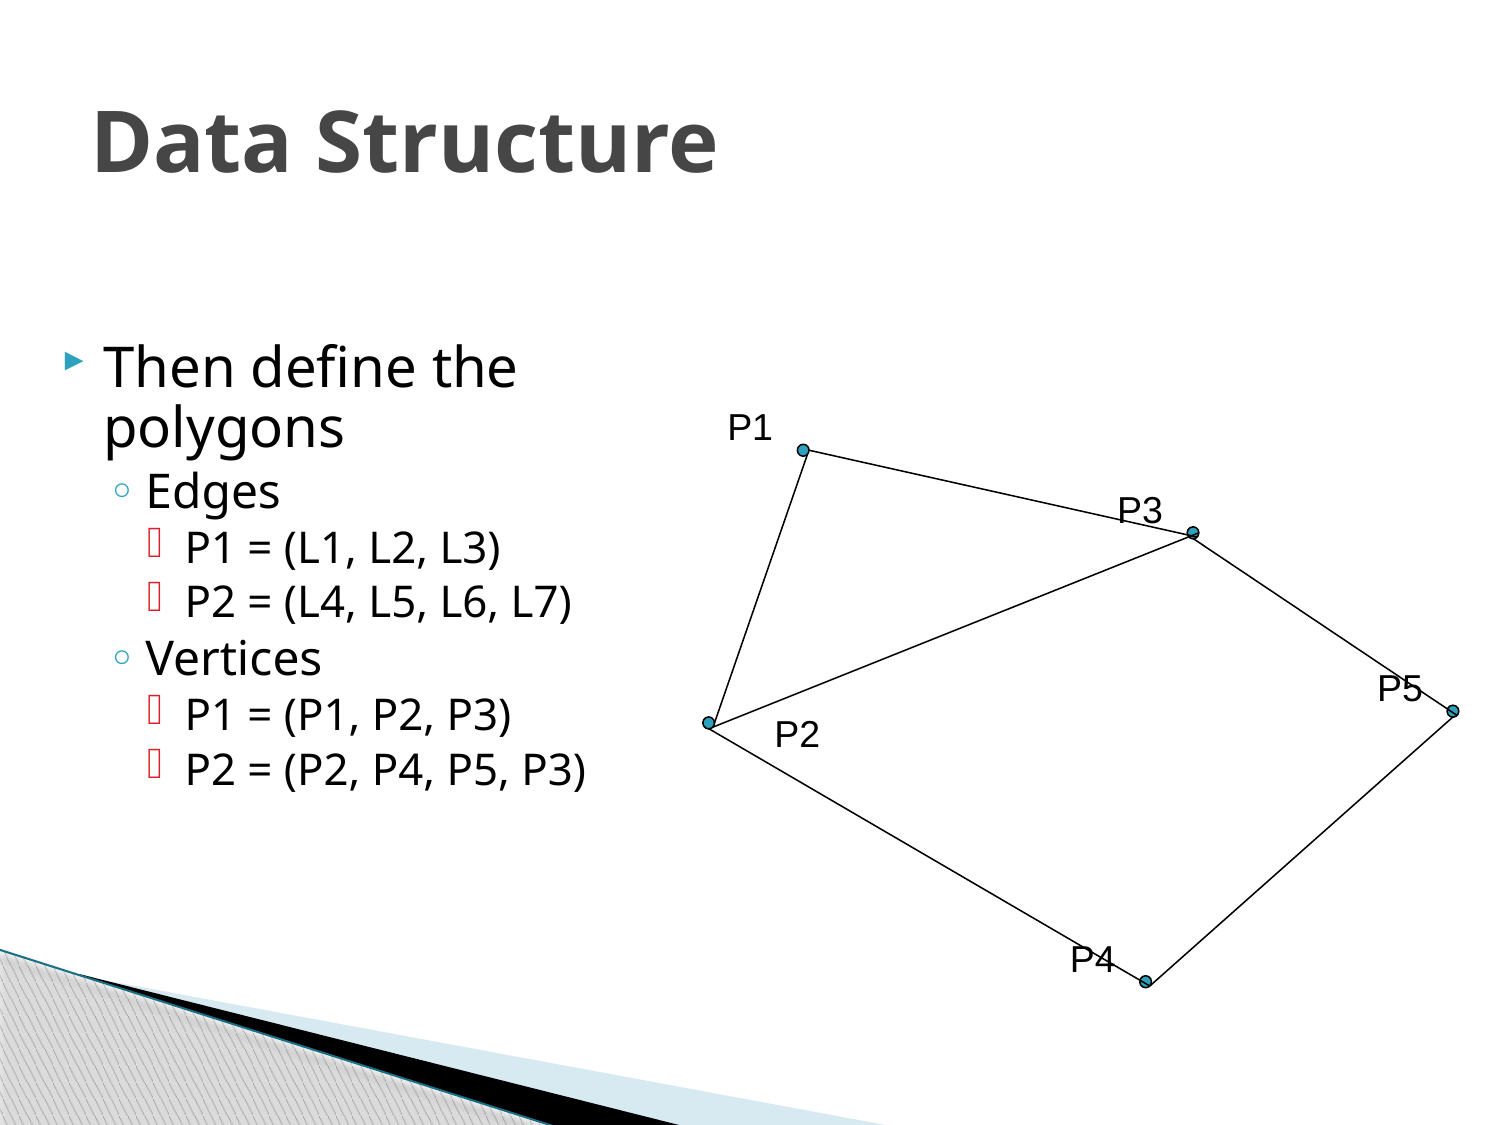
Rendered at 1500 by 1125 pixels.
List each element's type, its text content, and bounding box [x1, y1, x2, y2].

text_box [708, 728, 1143, 987]
title Data Structure [75, 45, 1425, 233]
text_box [712, 532, 1187, 728]
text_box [714, 454, 804, 532]
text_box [1192, 538, 1458, 716]
text_box [798, 444, 809, 454]
list Then define the polygons Edges P1 = (L1, L2, L3) P2 = (L4, L5, L6, L7) Vertices P1 = (P1, P2, P3) P2 = (P2, P4, P5, P3) [28, 331, 750, 1006]
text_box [808, 449, 1198, 538]
text_box P1 [702, 396, 798, 456]
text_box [1149, 716, 1454, 987]
